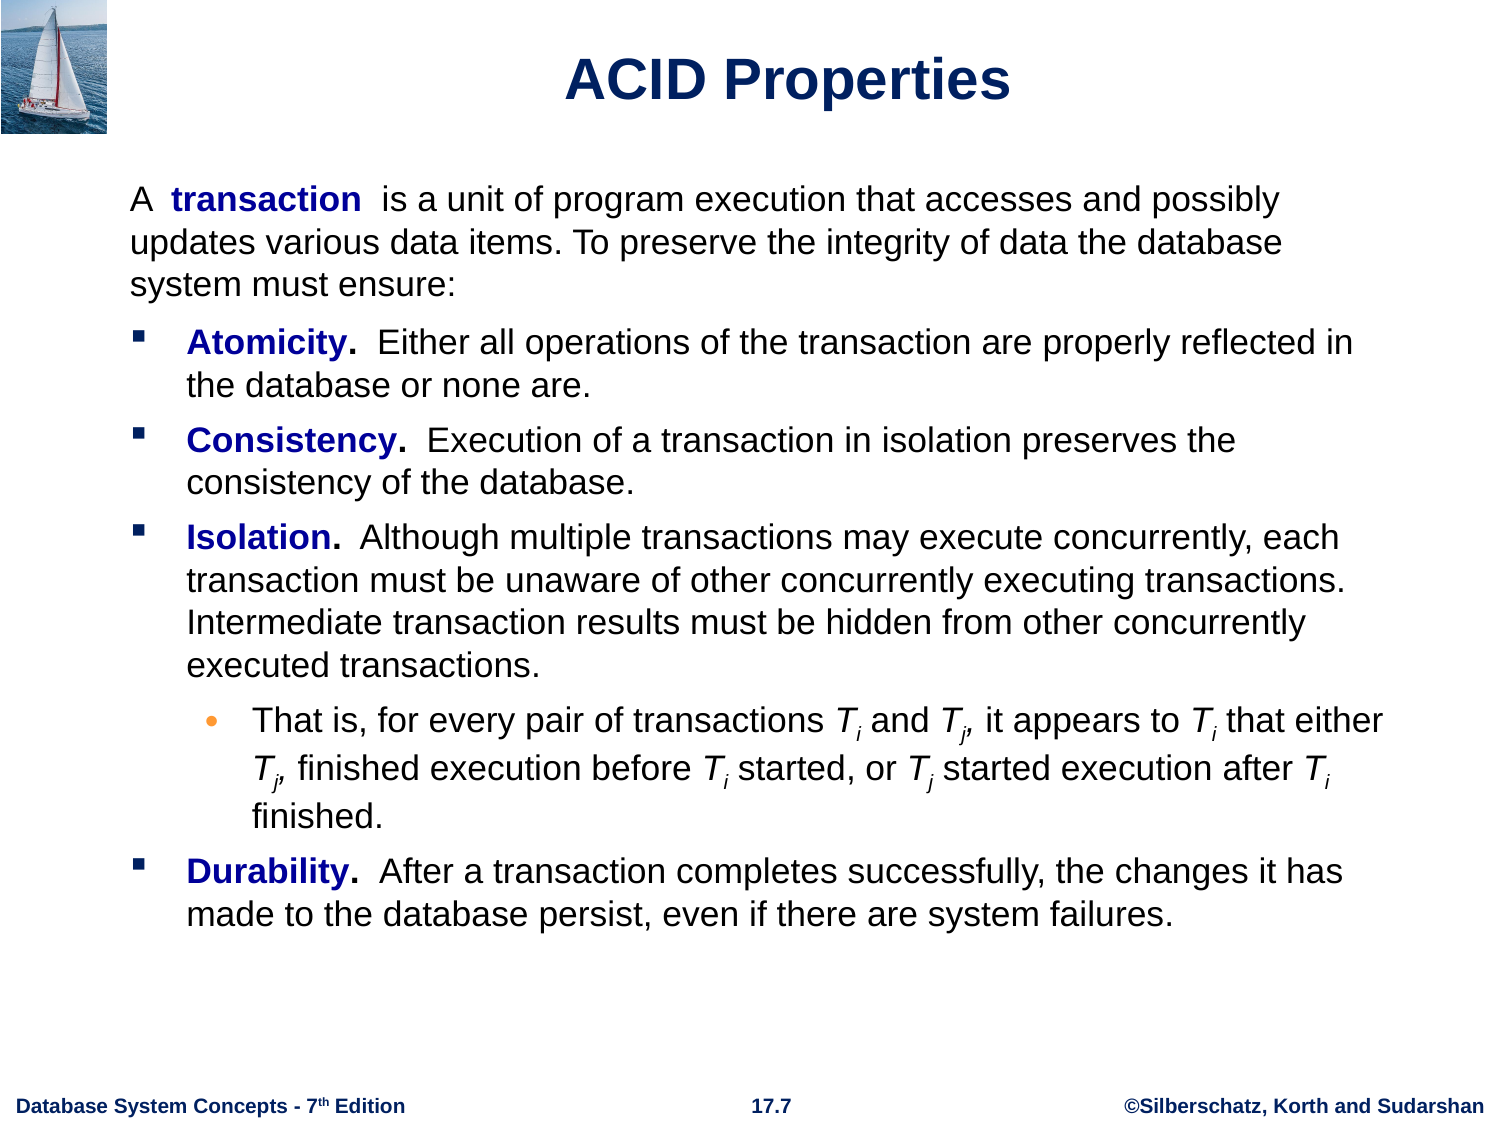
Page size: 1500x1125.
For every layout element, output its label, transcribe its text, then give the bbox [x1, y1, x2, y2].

text_box A transaction is a unit of program execution that accesses and possibly updates various data items. To preserve the integrity of data the database system must ensure: [114, 168, 1374, 312]
picture [1, 0, 107, 134]
title ACID Properties [125, 18, 1452, 120]
list Atomicity. Either all operations of the transaction are properly reflected in the database or none are. Consistency. Execution of a transaction in isolation preserves the consistency of the database. Isolation. Although multiple transactions may execute concurrently, each transaction must be unaware of other concurrently executing transactions. Intermediate transaction results must be hidden from other concurrently executed transactions. That is, for every pair of transactions Ti and Tj, it appears to Ti that either Tj, finished execution before Ti started, or Tj started execution after Ti finished. Durability. After a transaction completes successfully, the changes it has made to the database persist, even if there are system failures. [115, 311, 1404, 1062]
